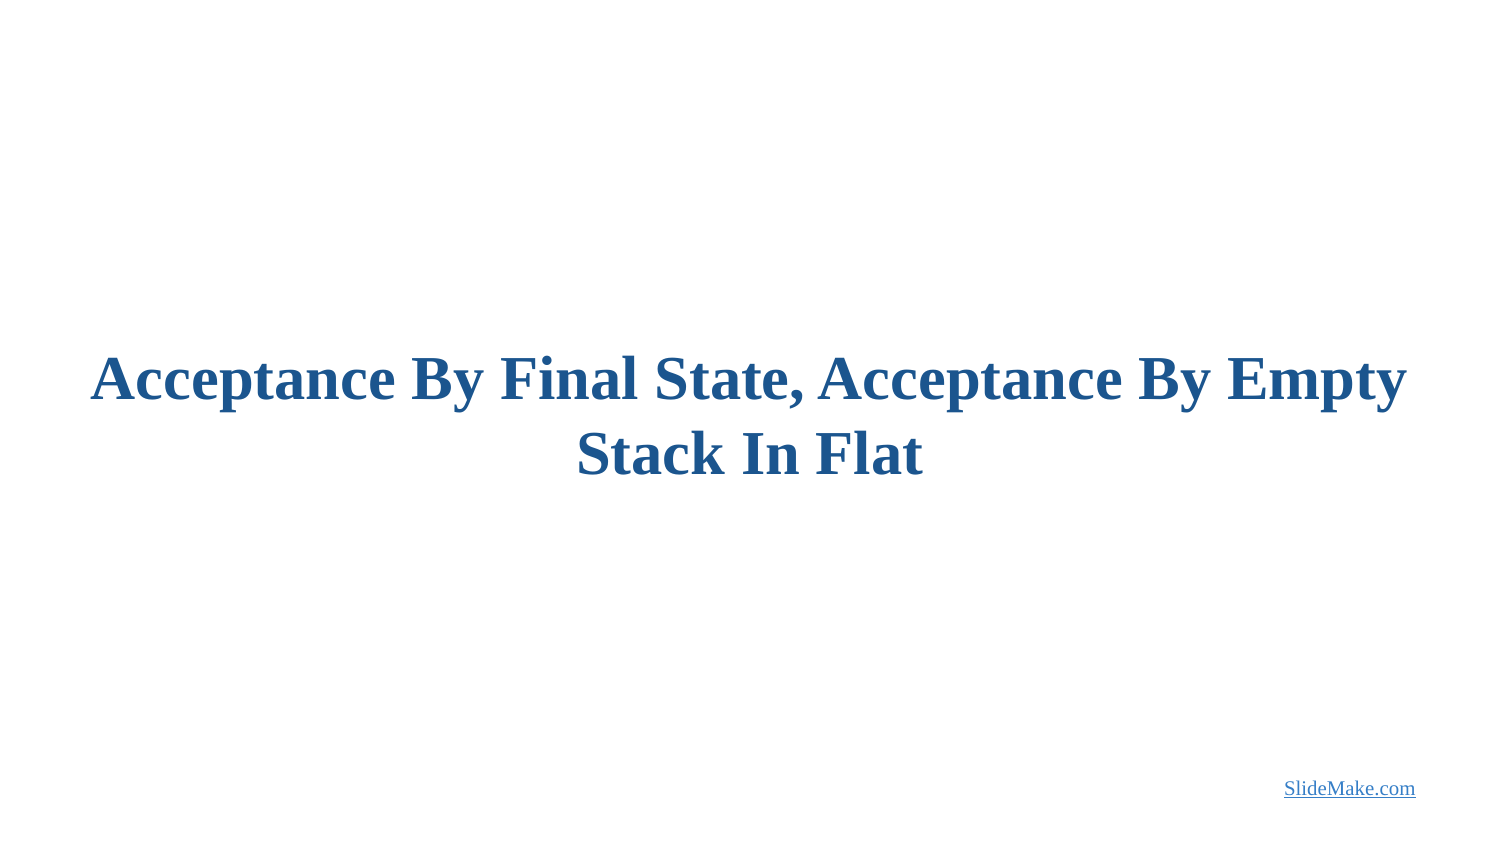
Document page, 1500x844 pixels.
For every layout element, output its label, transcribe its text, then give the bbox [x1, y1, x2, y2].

text_box Acceptance By Final State, Acceptance By Empty Stack In Flat [74, 374, 1425, 450]
text_box SlideMake.com [1199, 749, 1500, 825]
